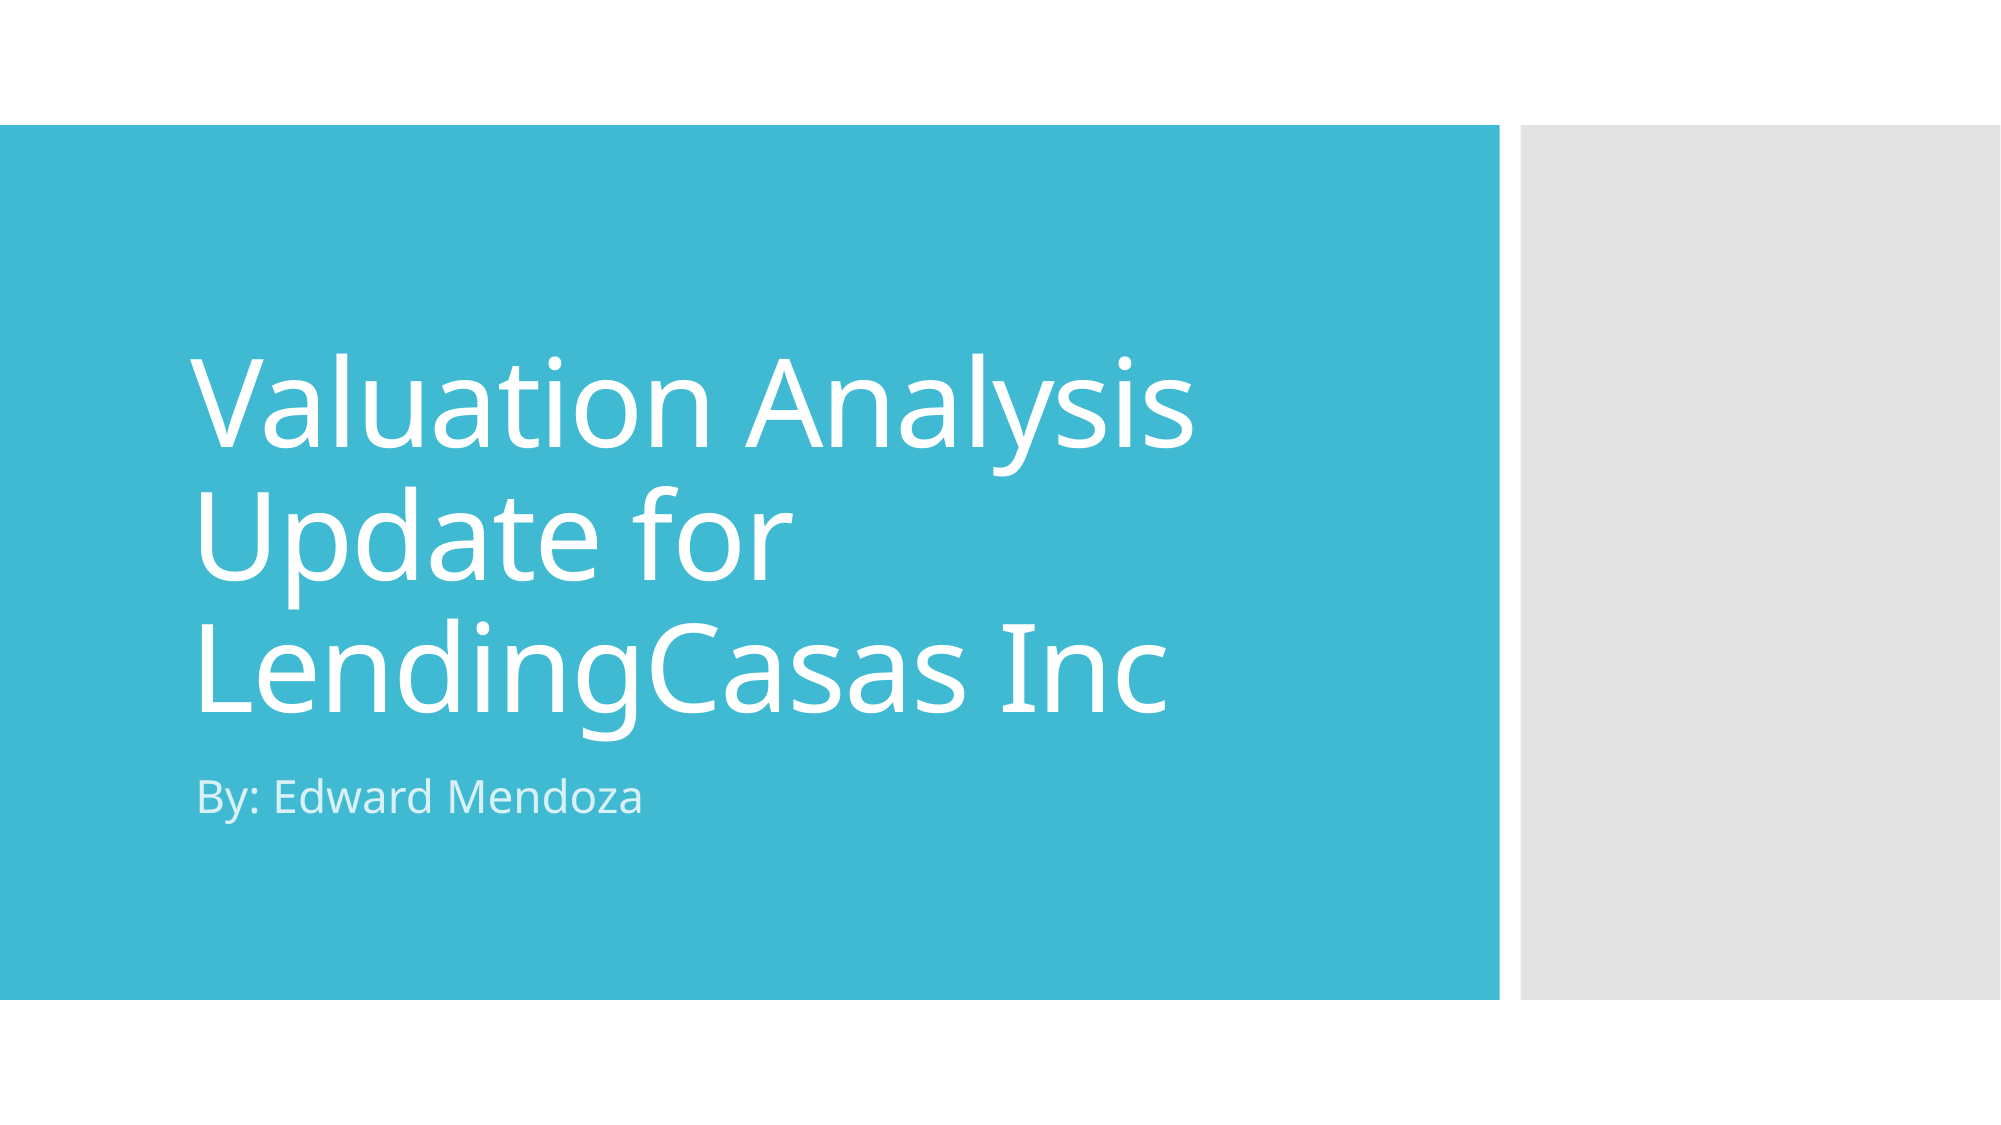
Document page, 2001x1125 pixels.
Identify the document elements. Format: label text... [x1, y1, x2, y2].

subtitle By: Edward Mendoza [180, 766, 1381, 917]
title Valuation Analysis Update for LendingCasas Inc [175, 213, 1376, 747]
